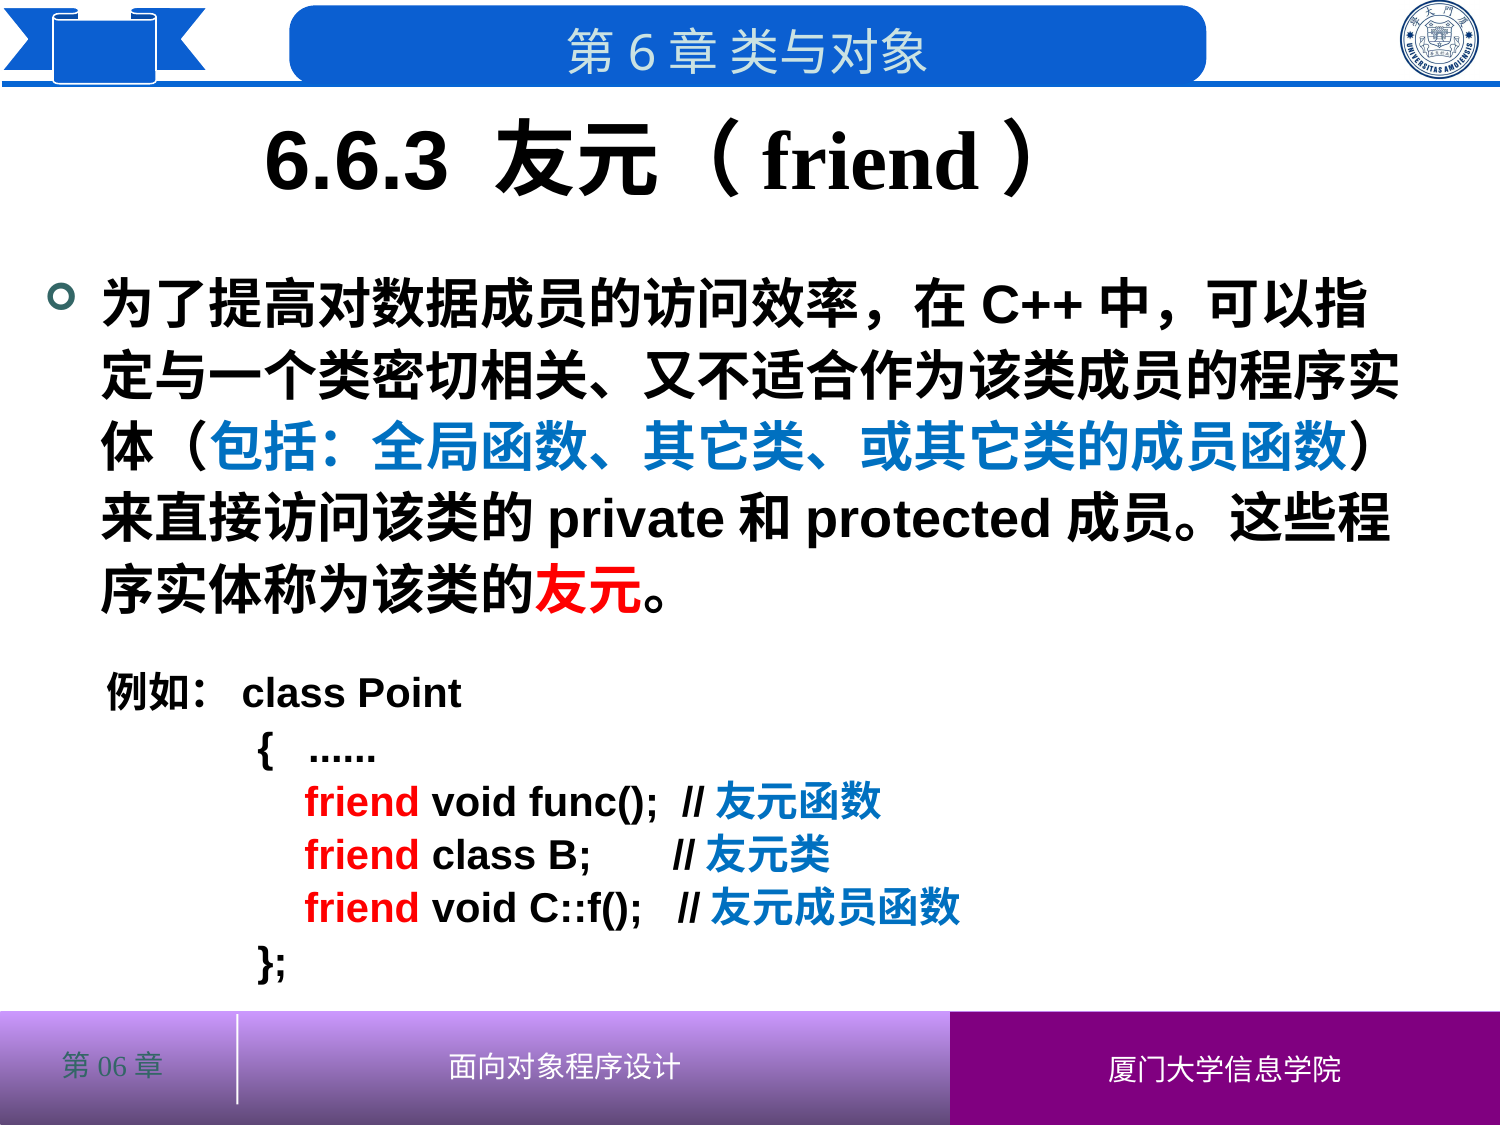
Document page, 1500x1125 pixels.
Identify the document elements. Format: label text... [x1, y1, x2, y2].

text_box 6.6.3 友元（friend） [249, 30, 1400, 282]
list 为了提高对数据成员的访问效率，在C++中，可以指定与一个类密切相关、又不适合作为该类成员的程序实体（包括：全局函数、其它类、或其它类的成员函数）来直接访问该类的private和protected成员。这些程序实体称为该类的友元。 例如：class Point { ...... friend void func(); //友元函数 friend class B; //友元类 friend void C::f(); //友元成员函数 }; [29, 255, 1436, 1032]
slide_number [249, 1024, 463, 1101]
picture [1399, 0, 1480, 80]
